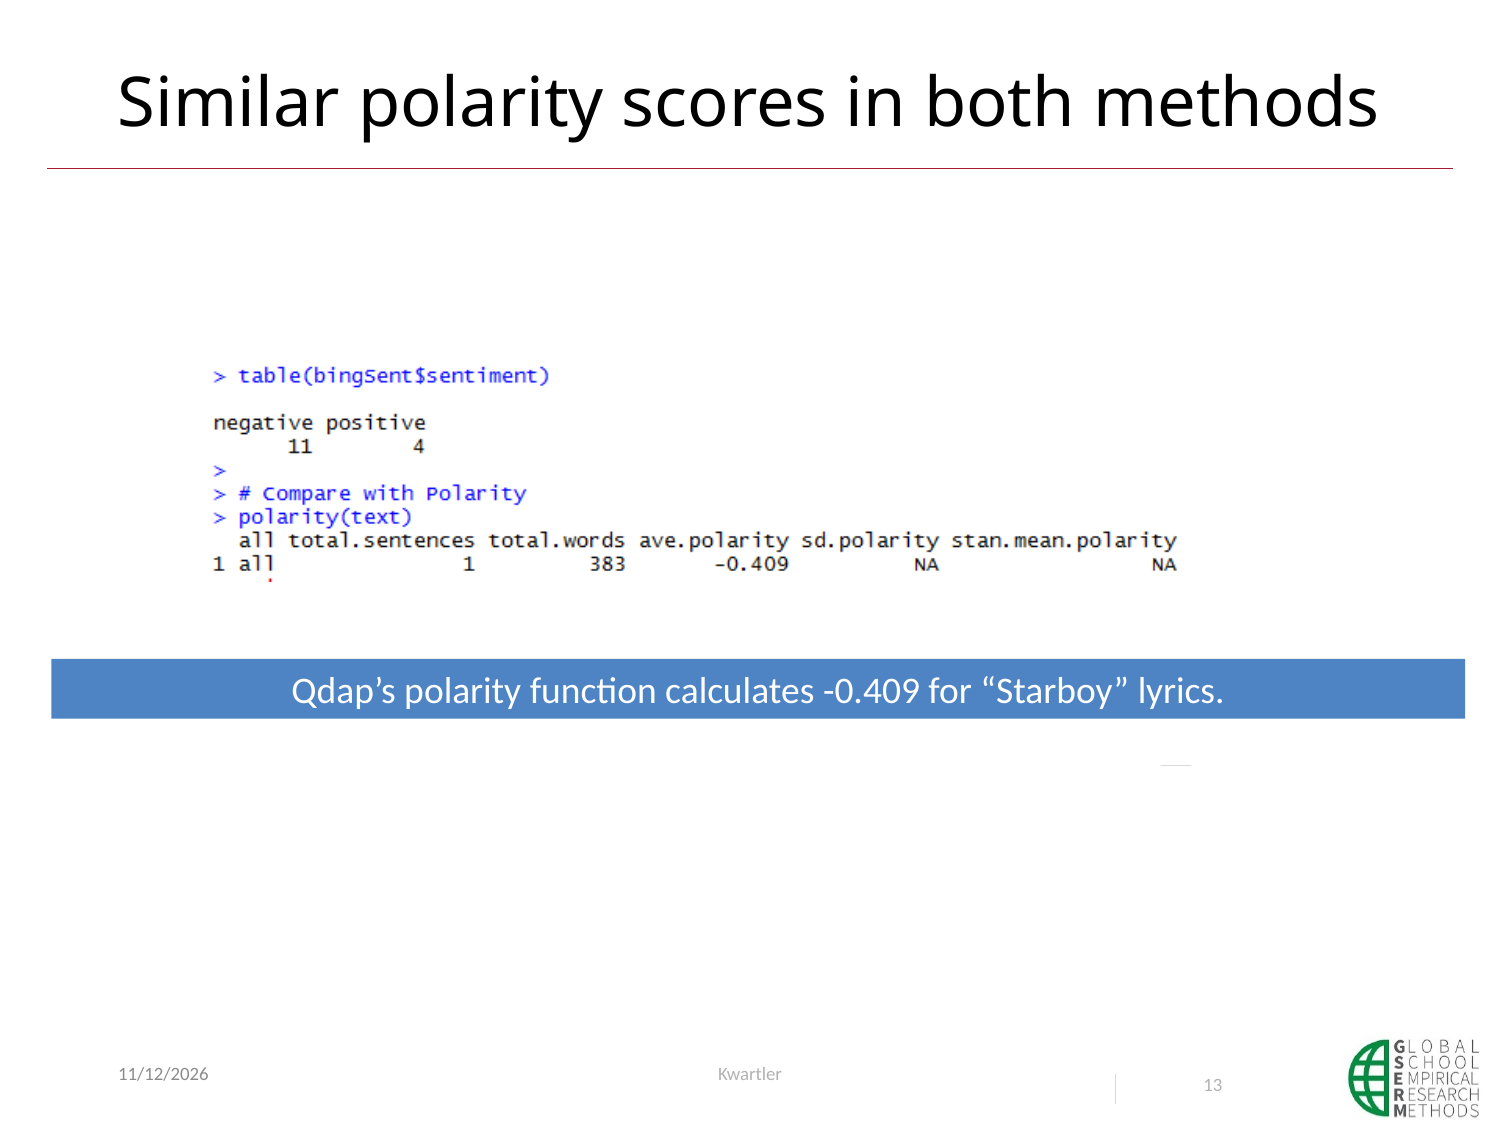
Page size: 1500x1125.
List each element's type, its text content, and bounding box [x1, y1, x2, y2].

footer Kwartler [496, 1042, 1004, 1103]
slide_number 13 [1188, 1042, 1330, 1103]
title Similar polarity scores in both methods [103, 59, 1397, 157]
picture [209, 364, 1191, 582]
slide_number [103, 1042, 441, 1103]
text_box Qdap’s polarity function calculates -0.409 for “Starboy” lyrics. [51, 658, 1466, 719]
picture [1342, 1031, 1500, 1120]
